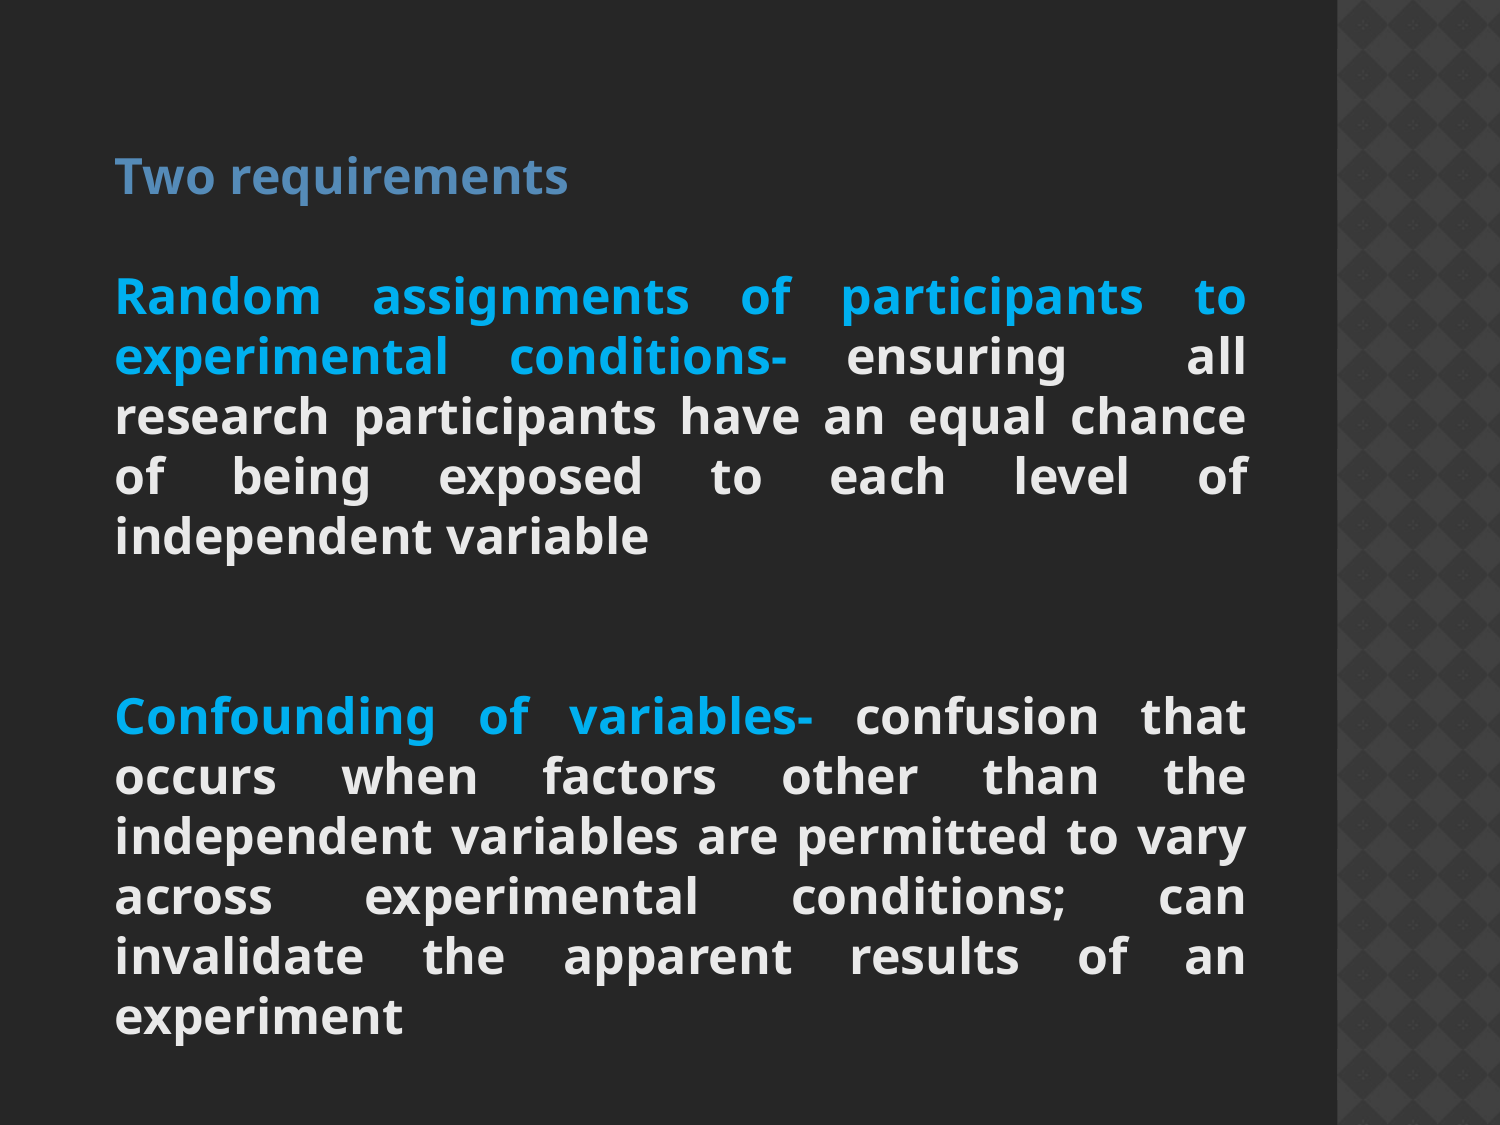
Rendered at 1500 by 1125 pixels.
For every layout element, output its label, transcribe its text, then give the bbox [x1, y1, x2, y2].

text_box Two requirements Random assignments of participants to experimental conditions- ensuring all research participants have an equal chance of being exposed to each level of independent variable Confounding of variables- confusion that occurs when factors other than the independent variables are permitted to vary across experimental conditions; can invalidate the apparent results of an experiment [99, 137, 1263, 1113]
